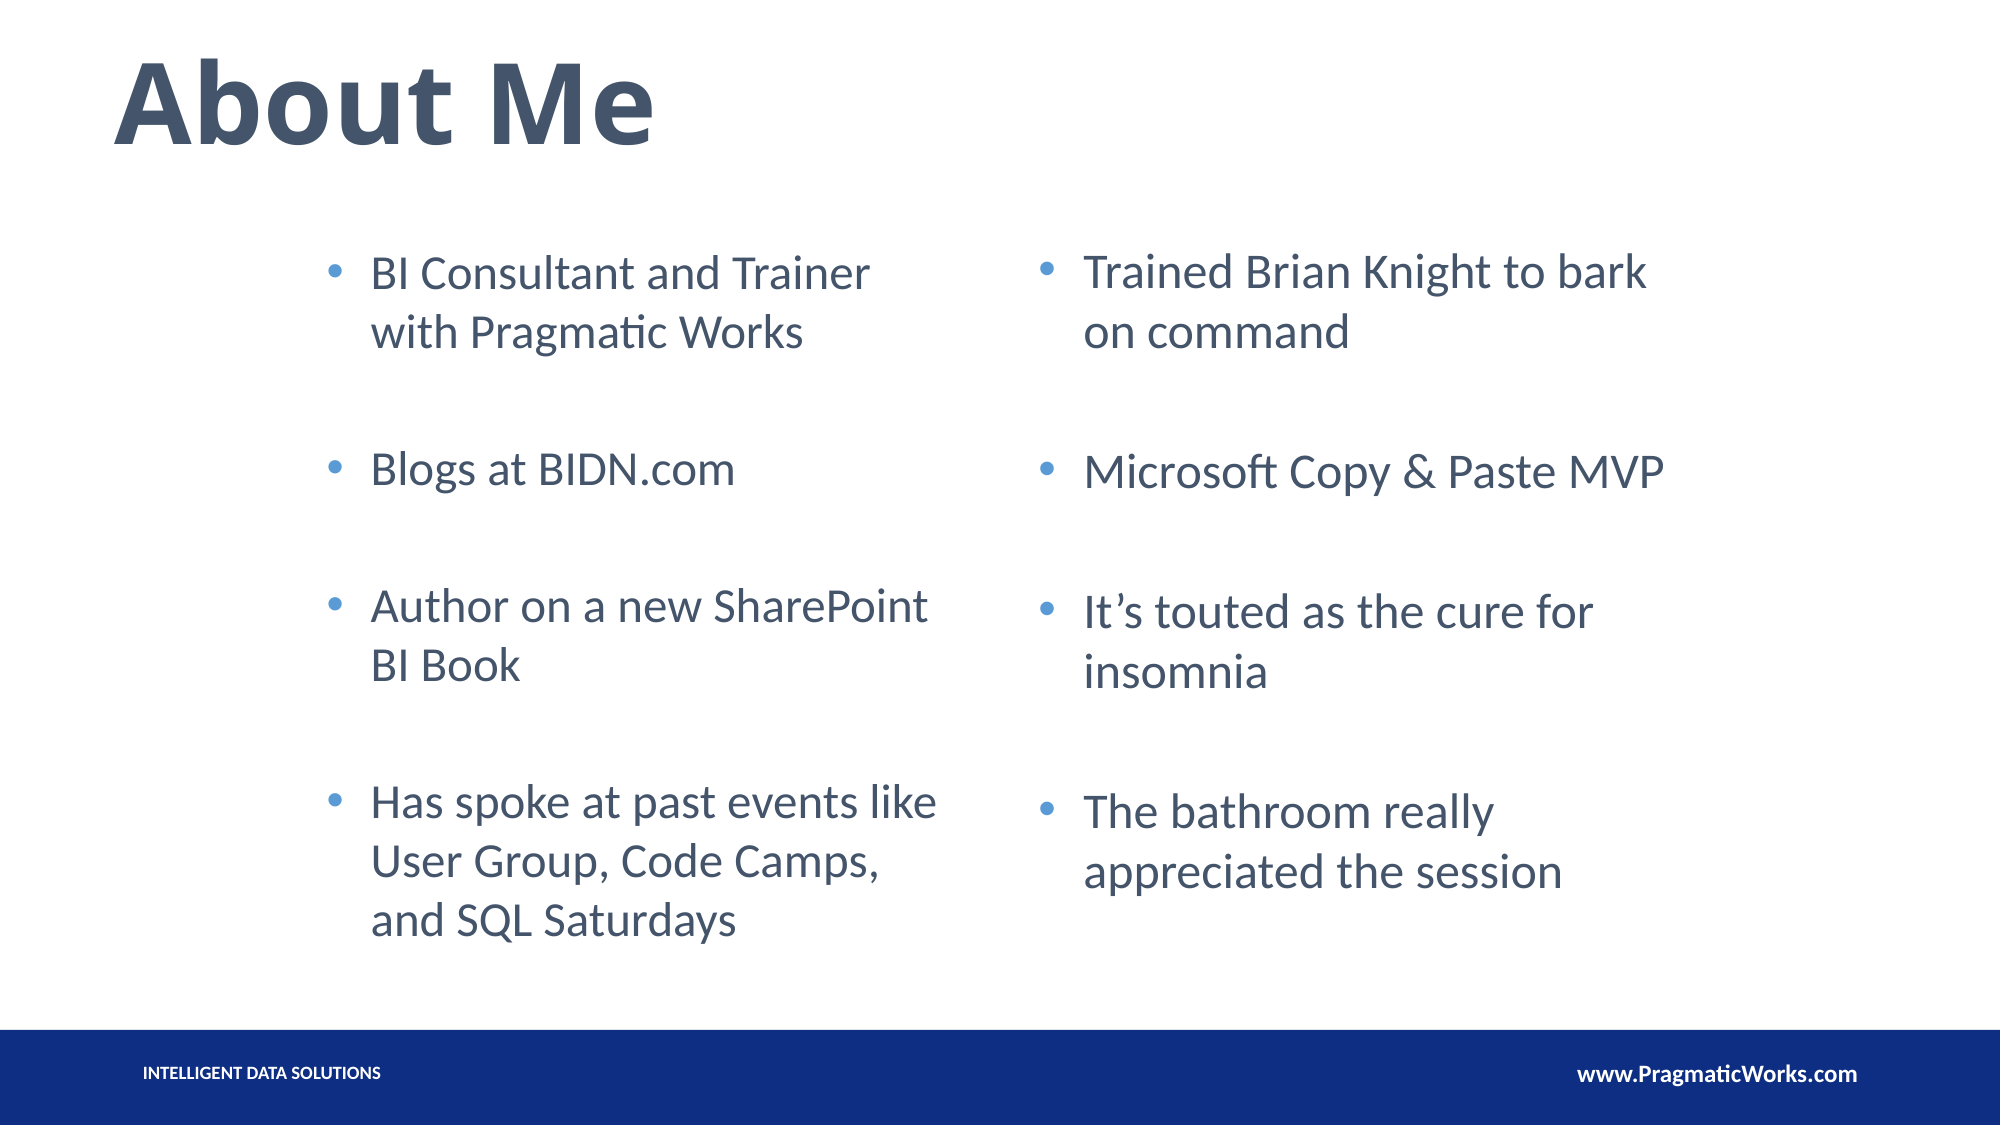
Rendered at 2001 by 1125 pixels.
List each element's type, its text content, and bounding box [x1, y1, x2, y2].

text_box BI Consultant and Trainer with Pragmatic Works Blogs at BIDN.com Author on a new SharePoint BI Book Has spoke at past events like User Group, Code Camps, and SQL Saturdays [311, 230, 975, 956]
text_box Trained Brian Knight to bark on command Microsoft Copy & Paste MVP It’s touted as the cure for insomnia The bathroom really appreciated the session [1023, 230, 1712, 956]
title About Me [99, 38, 1901, 179]
